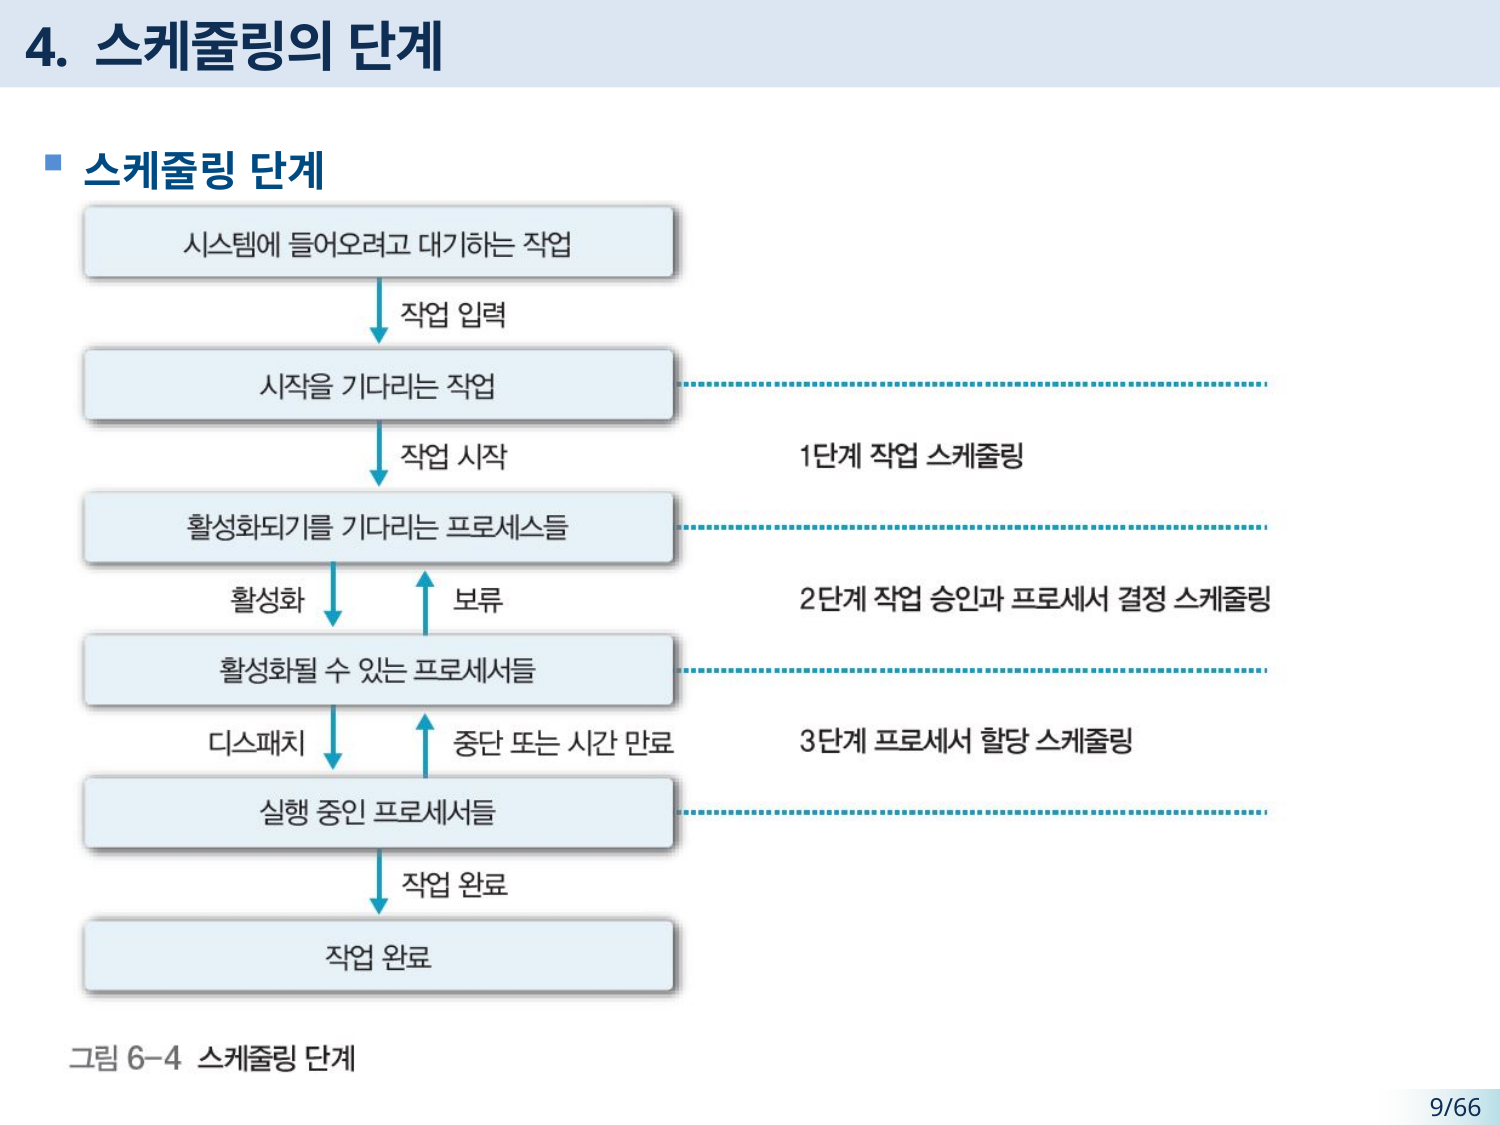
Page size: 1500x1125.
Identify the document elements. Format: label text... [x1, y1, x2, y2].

picture [63, 200, 1289, 1077]
title 4. 스케줄링의 단계 [10, 5, 1288, 84]
list 스케줄링 단계 [10, 126, 1481, 1057]
